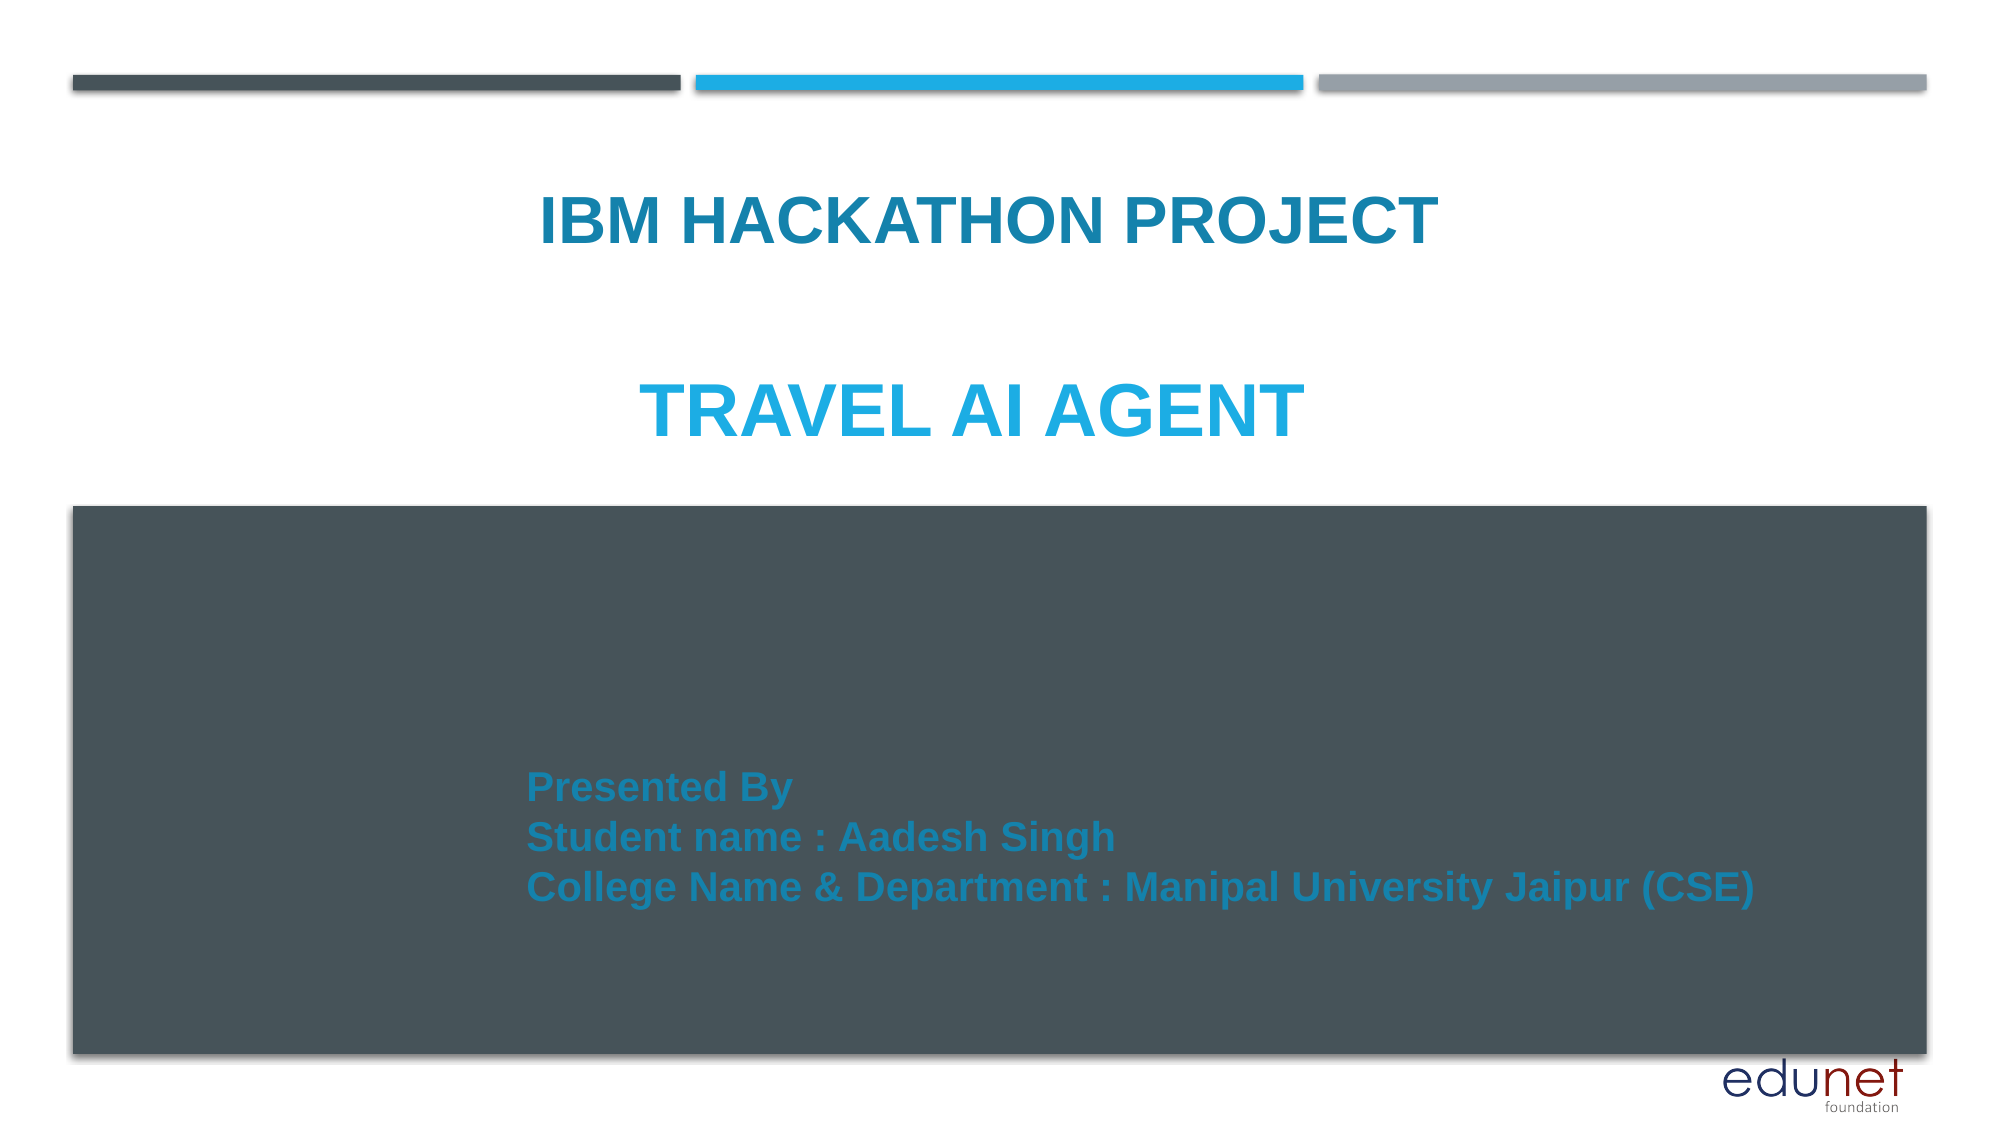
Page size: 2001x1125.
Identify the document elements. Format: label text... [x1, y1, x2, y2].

text_box Presented By Student name : Aadesh Singh College Name & Department : Manipal University Jaipur (CSE) [511, 752, 1821, 968]
picture [1719, 1056, 1905, 1116]
title Travel ai agent [222, 298, 1723, 460]
text_box IBM HACKATHON PROJECT [0, 169, 2000, 265]
